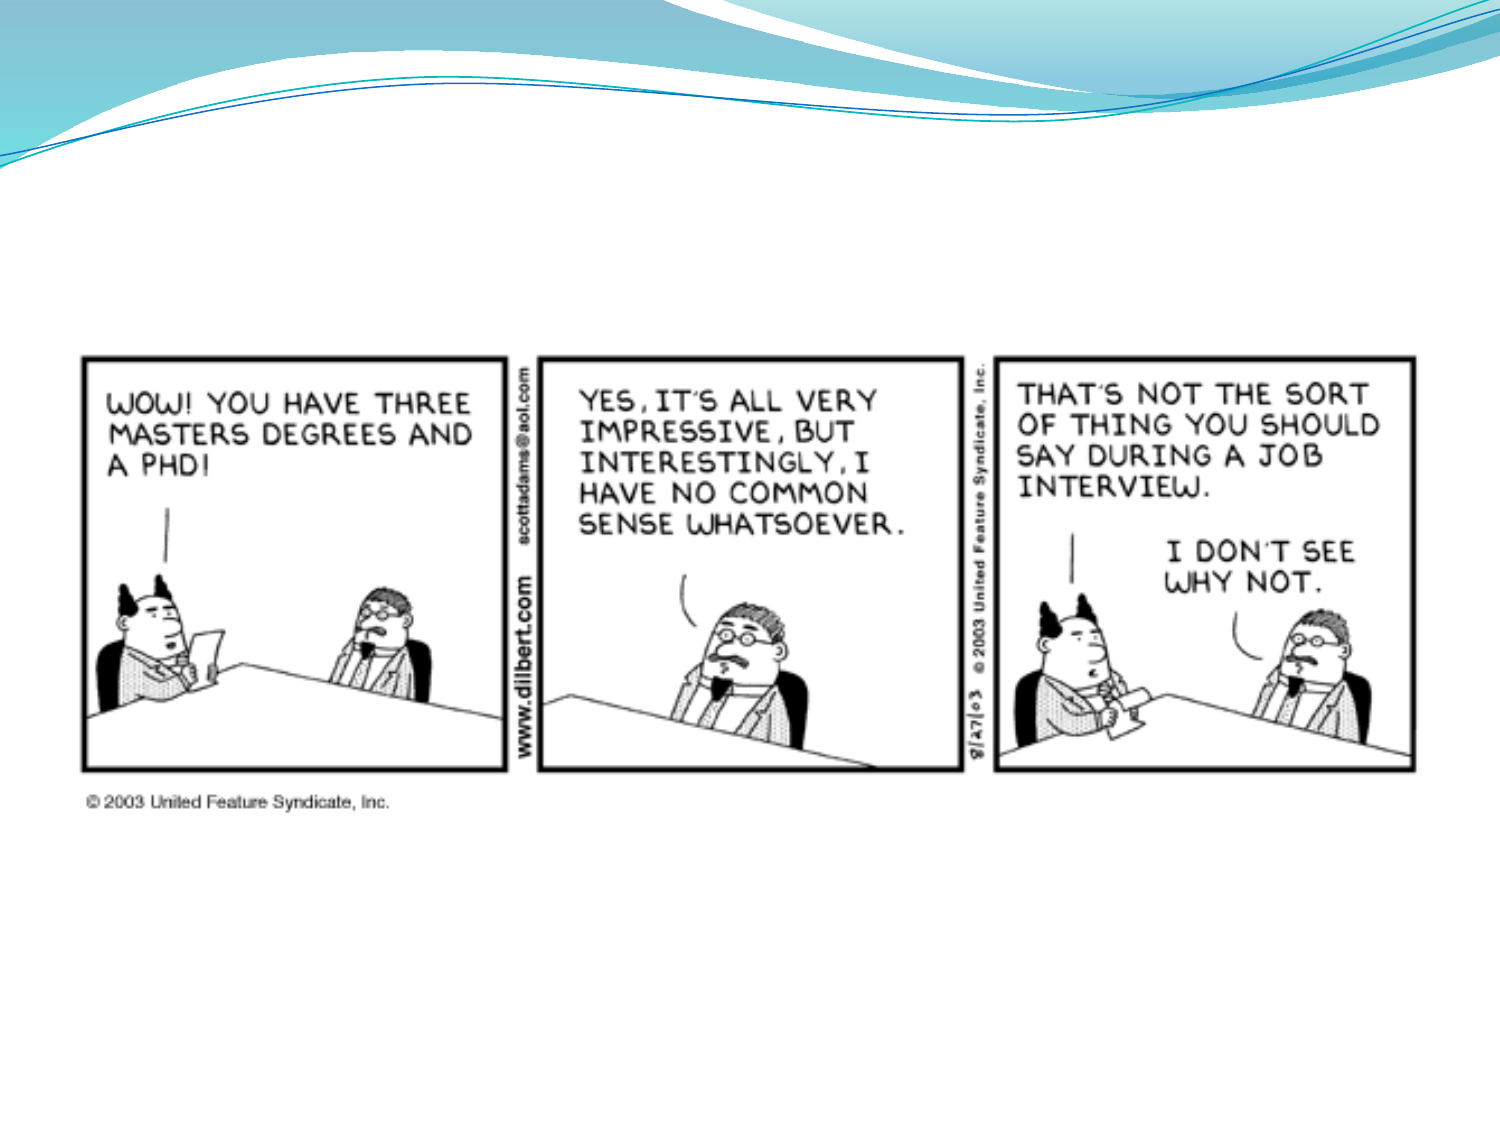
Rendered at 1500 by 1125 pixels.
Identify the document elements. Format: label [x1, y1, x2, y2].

text_box [10, 0, 605, 107]
list [76, 349, 1419, 820]
